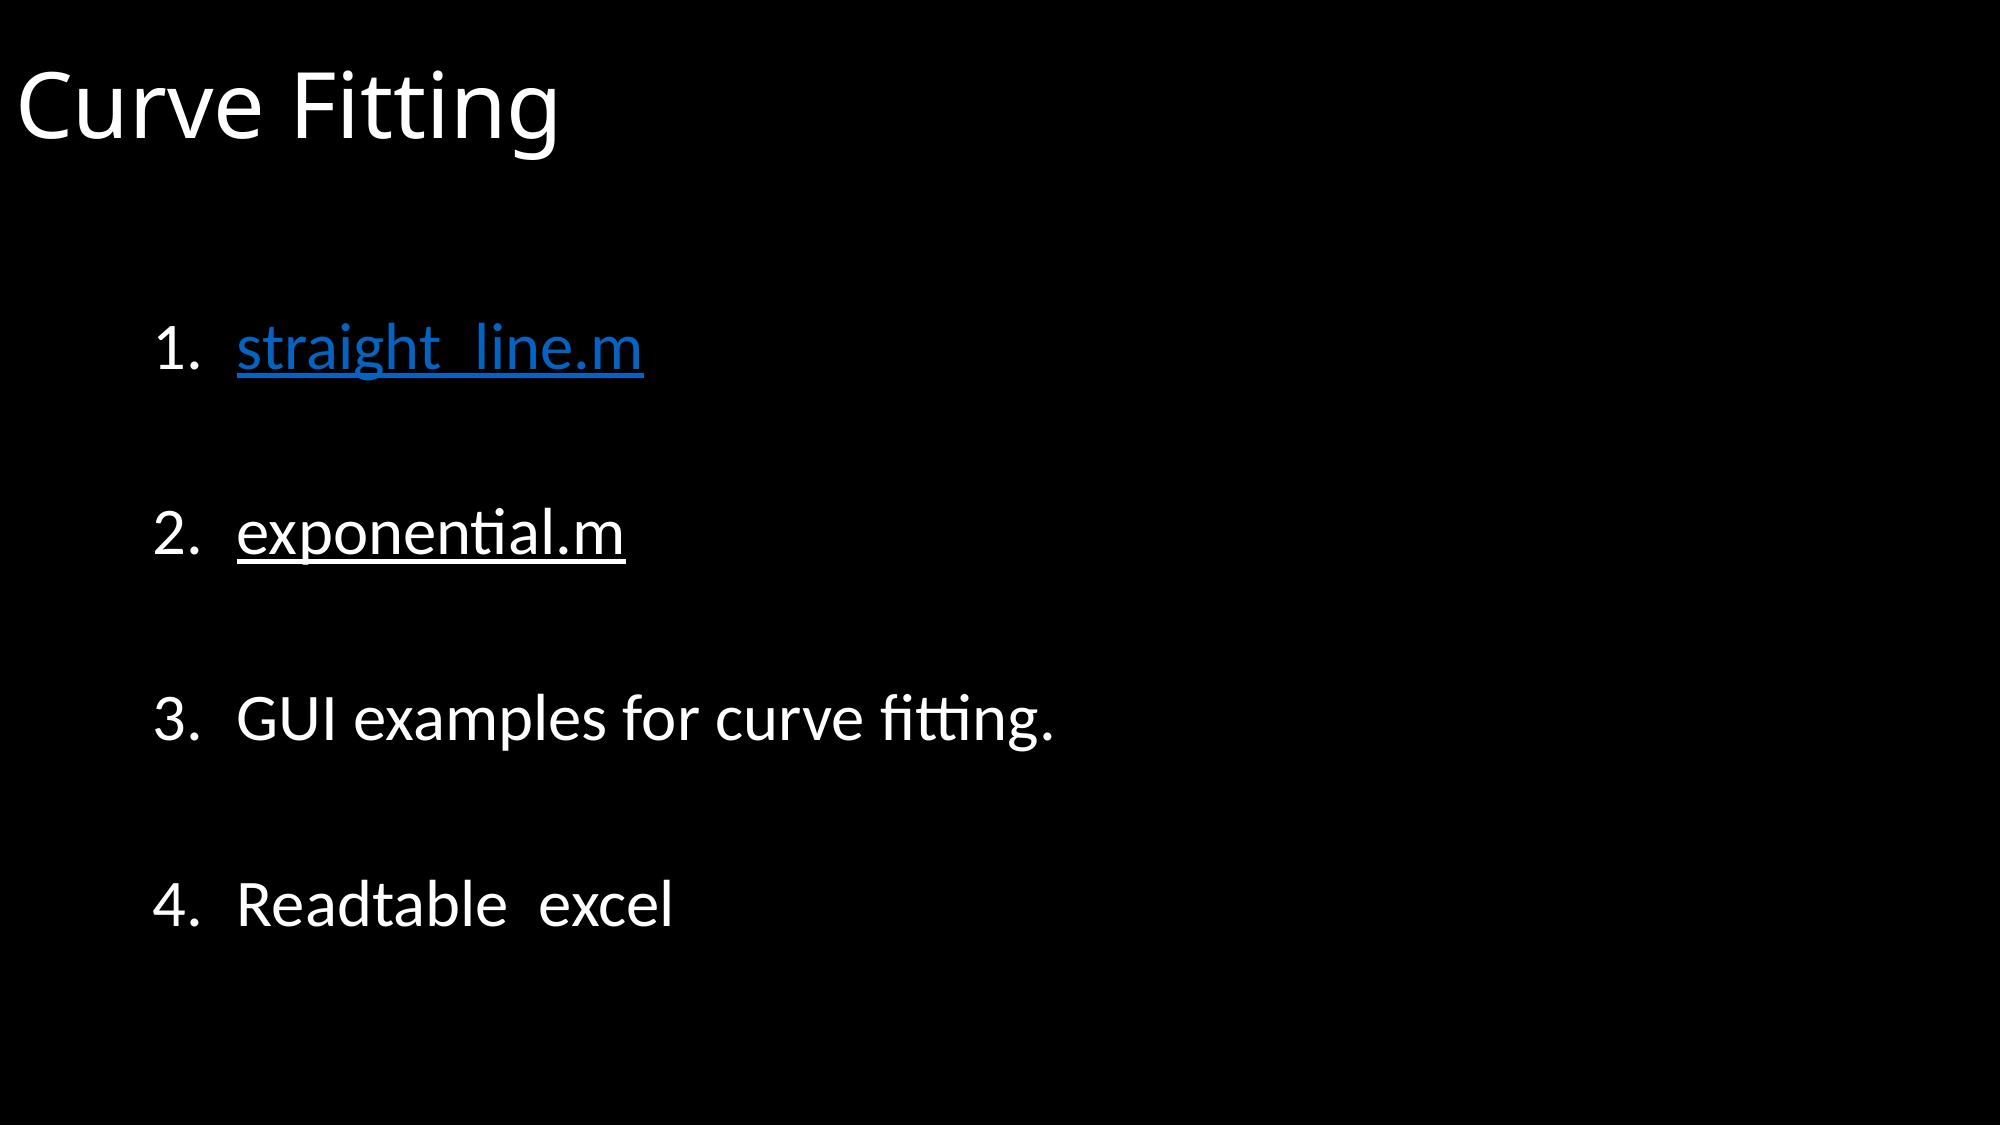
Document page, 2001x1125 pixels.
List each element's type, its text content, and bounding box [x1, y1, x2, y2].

list straight_line.m exponential.m GUI examples for curve fitting. Readtable excel [137, 304, 1863, 1018]
title Curve Fitting [0, 0, 1725, 218]
